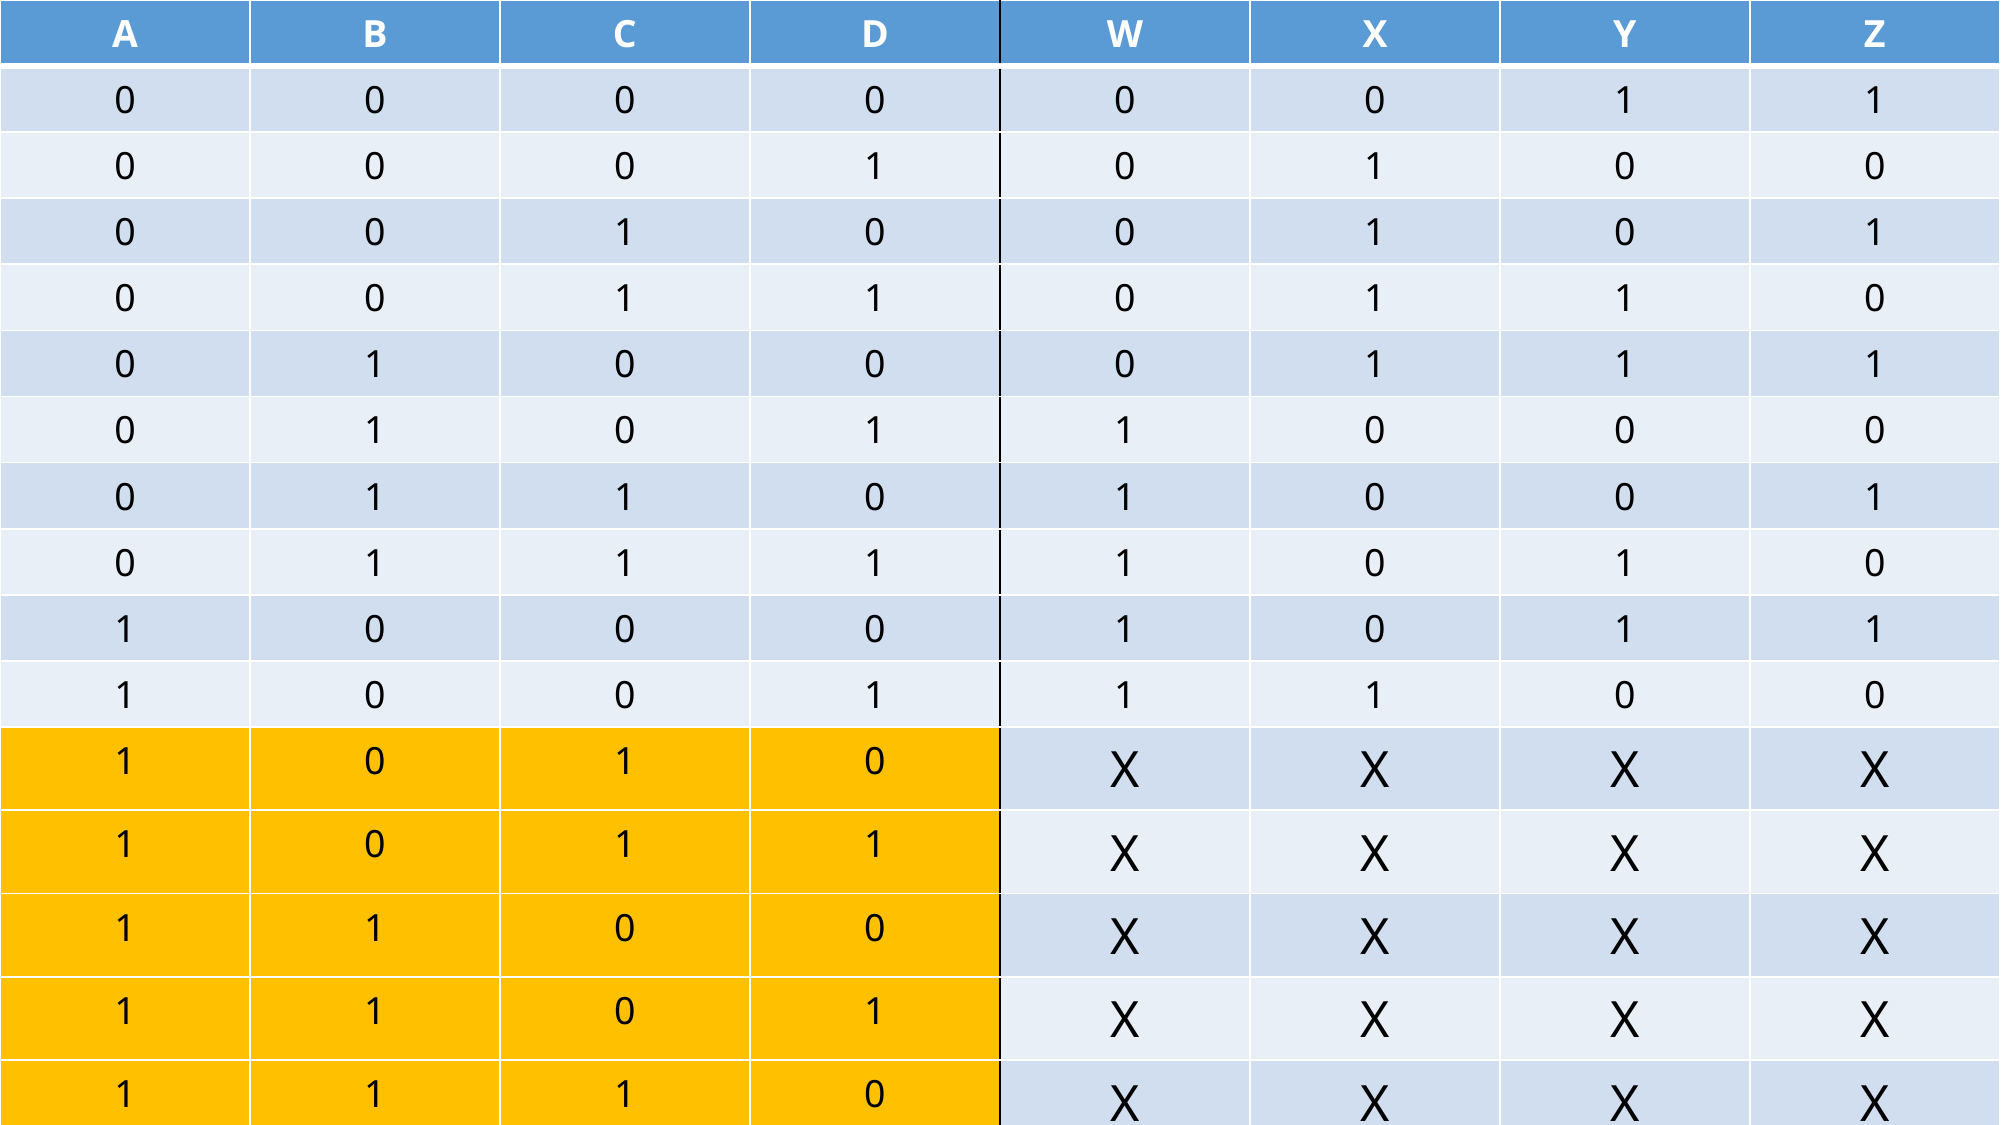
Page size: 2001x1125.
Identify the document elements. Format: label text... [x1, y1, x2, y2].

table_cell X [1001, 1061, 1249, 1125]
table_cell 1 [751, 397, 999, 462]
table_cell 1 [1751, 463, 1999, 528]
table_cell 0 [1, 199, 249, 263]
table_cell 0 [751, 463, 999, 528]
table_cell 1 [501, 265, 749, 330]
table_cell X [1501, 728, 1749, 809]
table_cell 0 [1501, 397, 1749, 462]
table_cell X [1501, 1061, 1749, 1125]
table_cell 1 [1001, 530, 1249, 594]
table_cell 1 [1, 728, 249, 809]
table_cell X [1251, 1061, 1499, 1125]
table_cell 1 [501, 1061, 749, 1125]
table_cell 0 [501, 662, 749, 726]
table_cell 1 [251, 1061, 499, 1125]
table_cell 1 [1751, 69, 1999, 131]
table_header C [501, 1, 749, 63]
table_cell 0 [501, 978, 749, 1059]
table_cell X [1251, 894, 1499, 976]
table_cell 0 [251, 133, 499, 197]
table_cell 1 [751, 662, 999, 726]
table_cell 1 [751, 530, 999, 594]
table_cell X [1751, 1061, 1999, 1125]
table_cell 0 [751, 199, 999, 263]
table_cell 1 [251, 530, 499, 594]
table_cell 1 [1501, 265, 1749, 330]
table_cell 0 [1, 265, 249, 330]
table_cell 0 [751, 728, 999, 809]
table_cell 1 [751, 811, 999, 893]
table_cell 0 [251, 728, 499, 809]
table_cell X [1001, 728, 1249, 809]
table_cell 0 [1, 133, 249, 197]
table_cell 1 [1001, 463, 1249, 528]
table_header A [1, 1, 249, 63]
table_cell 1 [251, 978, 499, 1059]
table_cell 1 [1251, 199, 1499, 263]
table_header Z [1751, 1, 1999, 63]
table_cell 1 [1, 1061, 249, 1125]
table_cell 1 [1, 596, 249, 660]
table_cell 0 [251, 811, 499, 893]
table_header B [251, 1, 499, 63]
table_cell 0 [1251, 397, 1499, 462]
table_header W [1001, 1, 1249, 63]
table_cell X [1251, 728, 1499, 809]
table_cell 1 [501, 530, 749, 594]
table_cell 1 [1251, 331, 1499, 396]
table_header D [751, 1, 999, 63]
table_cell X [1001, 894, 1249, 976]
table_cell 1 [501, 463, 749, 528]
table_header Y [1501, 1, 1749, 63]
table_cell 1 [1751, 331, 1999, 396]
table_cell 0 [251, 662, 499, 726]
table_cell 0 [1001, 133, 1249, 197]
table_cell 0 [501, 69, 749, 131]
table_cell 0 [1501, 662, 1749, 726]
table_cell X [1001, 811, 1249, 893]
table_cell 0 [1251, 69, 1499, 131]
table_cell 0 [751, 894, 999, 976]
table_cell 1 [1, 662, 249, 726]
table_cell 0 [1751, 530, 1999, 594]
table_cell 0 [751, 596, 999, 660]
table_cell 0 [1751, 265, 1999, 330]
table_cell 0 [1501, 463, 1749, 528]
table_cell 0 [1751, 397, 1999, 462]
table_cell 1 [251, 397, 499, 462]
table_cell 1 [1751, 596, 1999, 660]
table_cell 0 [1001, 265, 1249, 330]
table_cell 1 [501, 811, 749, 893]
table_cell 1 [1251, 133, 1499, 197]
table_cell 0 [501, 331, 749, 396]
table_cell X [1001, 978, 1249, 1059]
table_cell X [1751, 811, 1999, 893]
table_cell 0 [1251, 596, 1499, 660]
table_cell 0 [1501, 133, 1749, 197]
table_cell 1 [1001, 397, 1249, 462]
table_cell 0 [251, 199, 499, 263]
table_cell 1 [1501, 69, 1749, 131]
table_cell 0 [1251, 530, 1499, 594]
table_cell X [1751, 728, 1999, 809]
table_cell 0 [751, 69, 999, 131]
table_cell 1 [1001, 596, 1249, 660]
table_cell X [1251, 978, 1499, 1059]
table_cell 0 [501, 133, 749, 197]
table_cell 0 [1, 530, 249, 594]
table_cell 1 [1251, 662, 1499, 726]
table_cell 0 [1751, 662, 1999, 726]
table_cell X [1501, 978, 1749, 1059]
table_cell 0 [1, 69, 249, 131]
table_cell 0 [251, 596, 499, 660]
table_cell 0 [1001, 331, 1249, 396]
table_cell 0 [751, 331, 999, 396]
table_cell 1 [501, 728, 749, 809]
table_cell X [1751, 894, 1999, 976]
table_cell 1 [1, 894, 249, 976]
table_cell 1 [1501, 331, 1749, 396]
table_cell 1 [1501, 596, 1749, 660]
table_cell 1 [751, 133, 999, 197]
table_cell 0 [501, 397, 749, 462]
table_cell 0 [501, 596, 749, 660]
table_cell 1 [1751, 199, 1999, 263]
table_cell X [1501, 894, 1749, 976]
table_cell X [1501, 811, 1749, 893]
table_cell 0 [501, 894, 749, 976]
table_cell 1 [1501, 530, 1749, 594]
table_cell 1 [1001, 662, 1249, 726]
table_cell 1 [251, 331, 499, 396]
table_cell X [1251, 811, 1499, 893]
table_cell 1 [1, 811, 249, 893]
table_cell 0 [751, 1061, 999, 1125]
table_cell 1 [251, 894, 499, 976]
table_cell 1 [251, 463, 499, 528]
table_cell 0 [251, 265, 499, 330]
table_cell 1 [501, 199, 749, 263]
table_cell 0 [1001, 69, 1249, 131]
table_cell 1 [751, 978, 999, 1059]
table_cell 1 [751, 265, 999, 330]
table_cell 0 [1751, 133, 1999, 197]
table_cell 0 [1, 397, 249, 462]
table_cell 0 [251, 69, 499, 131]
table_cell X [1751, 978, 1999, 1059]
table_cell 0 [1501, 199, 1749, 263]
table_cell 1 [1, 978, 249, 1059]
table_cell 0 [1, 331, 249, 396]
table_cell 1 [1251, 265, 1499, 330]
table_cell 0 [1, 463, 249, 528]
table_header X [1251, 1, 1499, 63]
table_cell 0 [1001, 199, 1249, 263]
table_cell 0 [1251, 463, 1499, 528]
